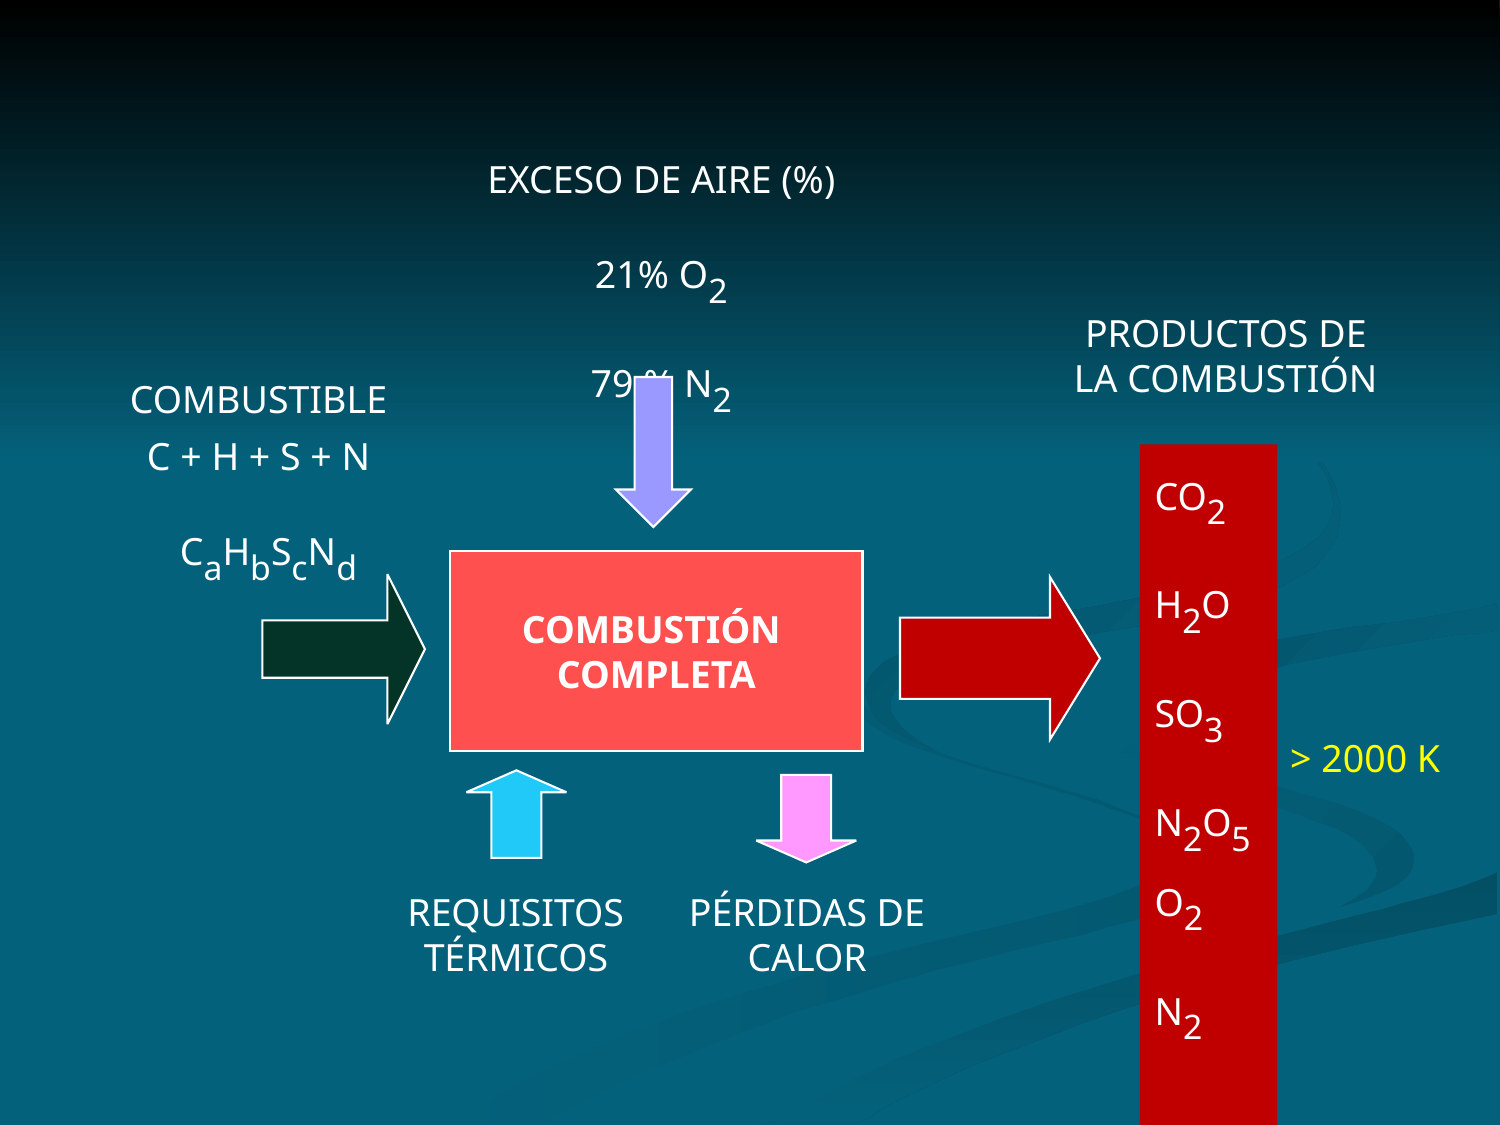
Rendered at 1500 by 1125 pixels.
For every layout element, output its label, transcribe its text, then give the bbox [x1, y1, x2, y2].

text_box > 2000 K [1275, 727, 1500, 788]
text_box PÉRDIDAS DE CALOR [663, 881, 951, 987]
text_box [615, 377, 691, 528]
text_box CO2 H2O SO3 N2O5 O2 N2 [1139, 444, 1278, 1125]
text_box [466, 770, 567, 858]
text_box REQUISITOS TÉRMICOS [372, 881, 660, 987]
text_box PRODUCTOS DE LA COMBUSTIÓN [1057, 302, 1395, 408]
text_box COMBUSTIBLE C + H + S + N CaHbScNd [64, 368, 453, 677]
text_box [262, 677, 412, 725]
text_box COMBUSTIÓN COMPLETA [450, 550, 863, 751]
text_box EXCESO DE AIRE (%) 21% O2 79 % N2 [360, 148, 963, 427]
text_box [756, 774, 857, 863]
text_box [900, 577, 1101, 740]
